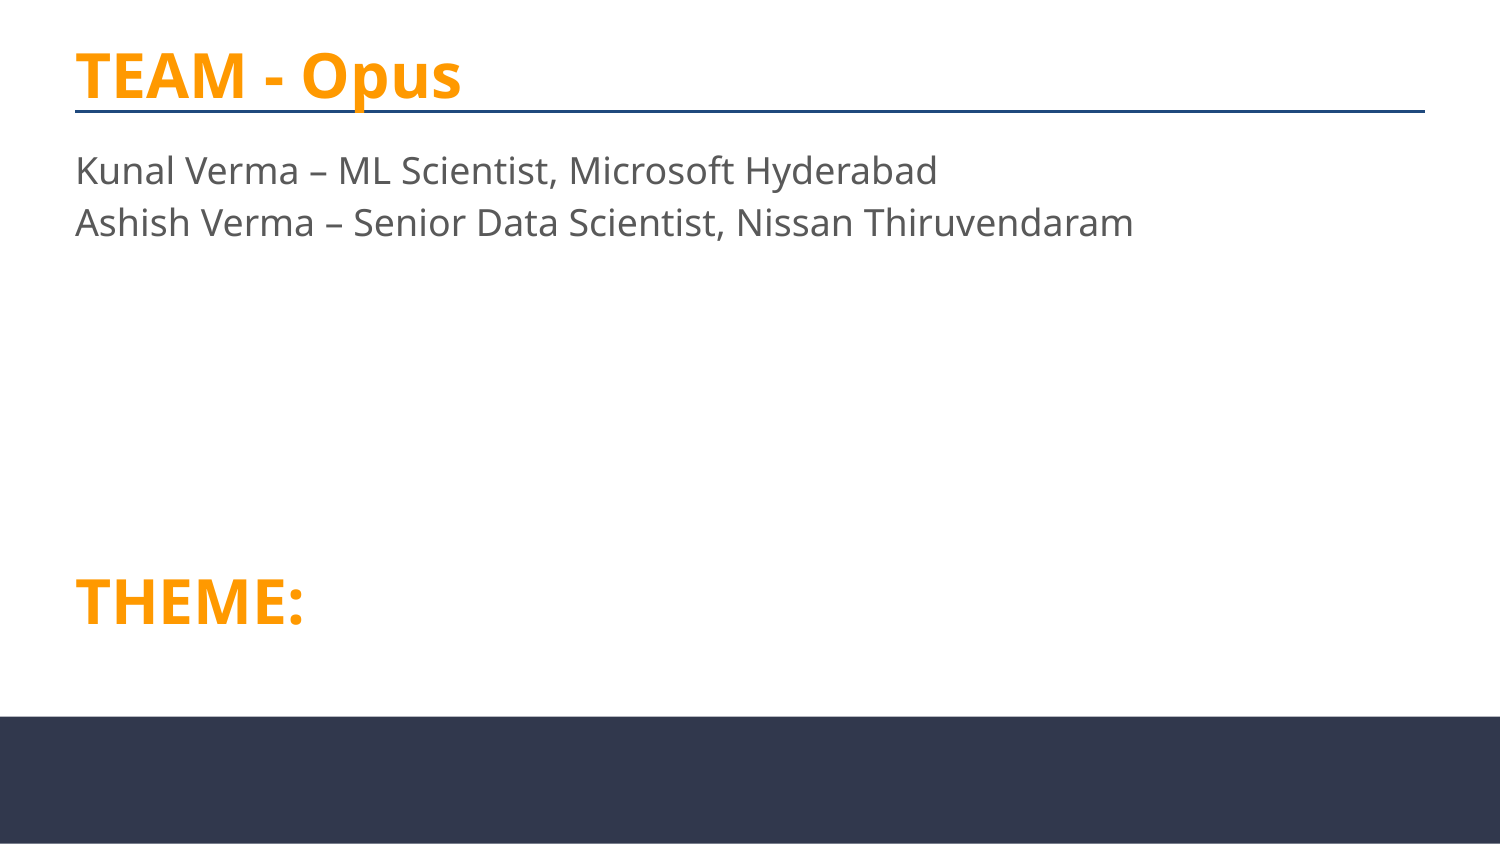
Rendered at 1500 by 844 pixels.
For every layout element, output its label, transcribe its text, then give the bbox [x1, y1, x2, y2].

title TEAM - Opus [75, 36, 1425, 109]
list Kunal Verma – ML Scientist, Microsoft Hyderabad Ashish Verma – Senior Data Scientist, Nissan Thiruvendaram [75, 140, 1425, 443]
title THEME: [75, 562, 316, 635]
list AI in Capacity Management [324, 546, 1440, 723]
